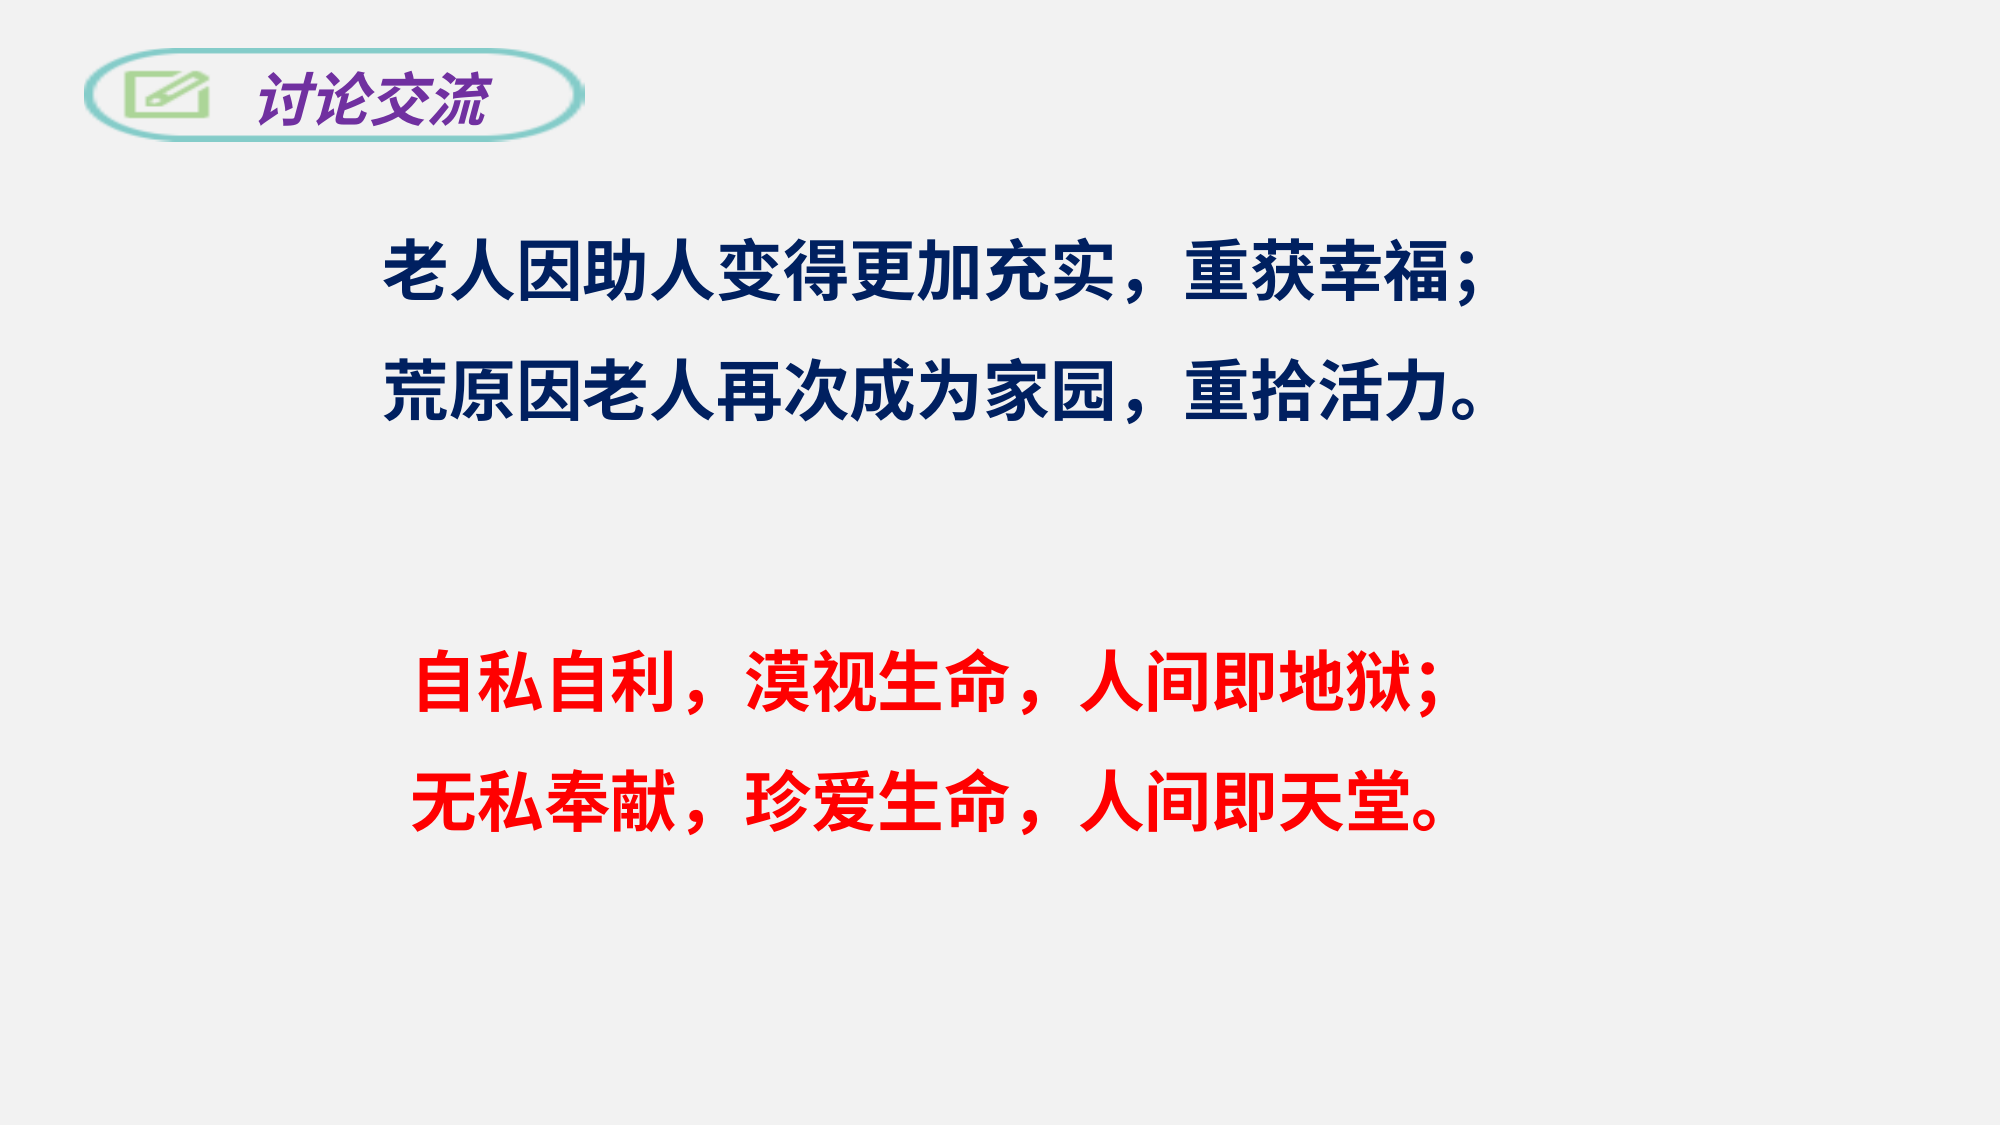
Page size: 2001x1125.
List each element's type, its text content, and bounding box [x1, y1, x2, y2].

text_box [84, 48, 585, 142]
text_box 自私自利，漠视生命，人间即地狱； 无私奉献，珍爱生命，人间即天堂。 [395, 592, 1571, 847]
text_box 老人因助人变得更加充实，重获幸福； 荒原因老人再次成为家园，重拾活力。 [368, 181, 1598, 437]
